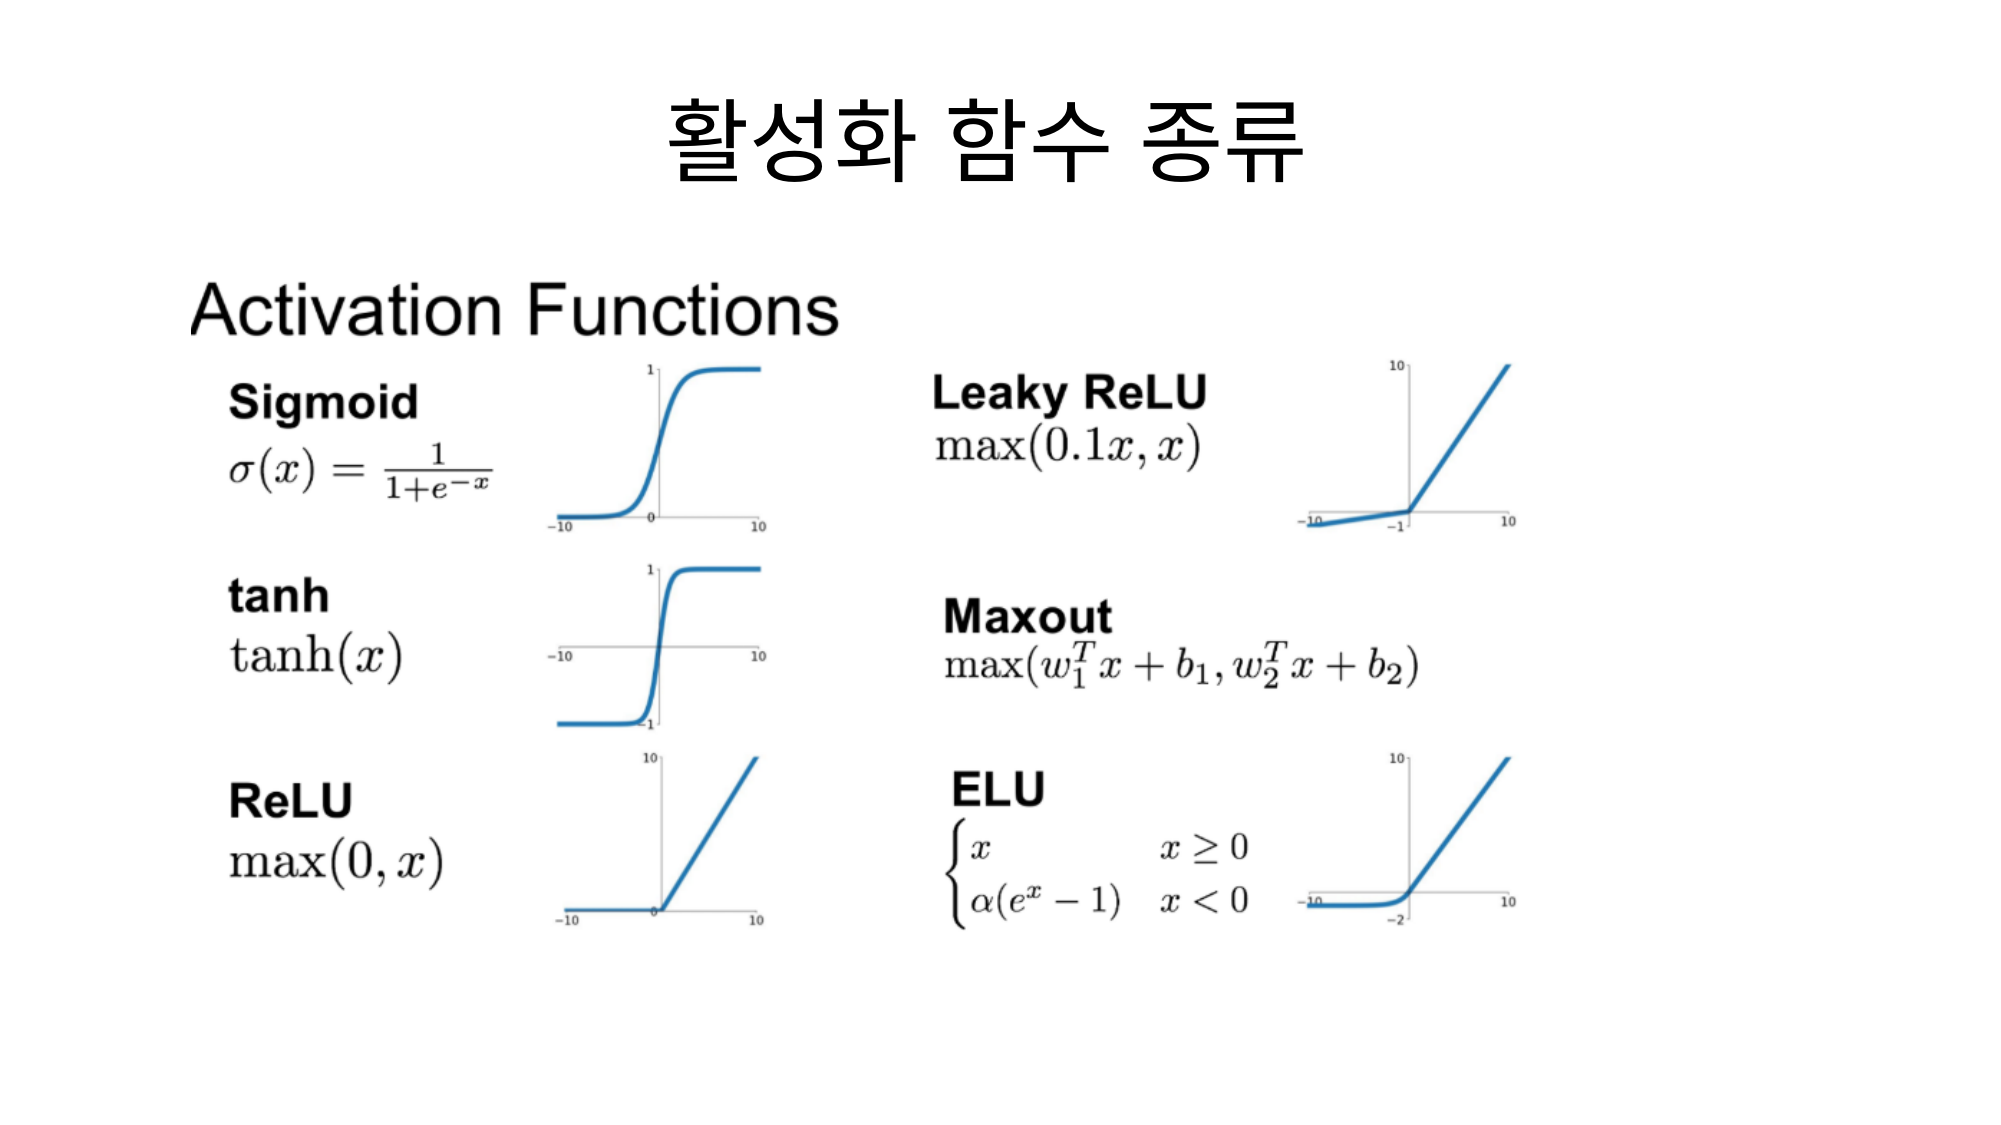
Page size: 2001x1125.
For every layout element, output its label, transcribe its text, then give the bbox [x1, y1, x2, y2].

title 활성화 함수 종류 [99, 45, 1900, 233]
picture [191, 259, 1550, 955]
